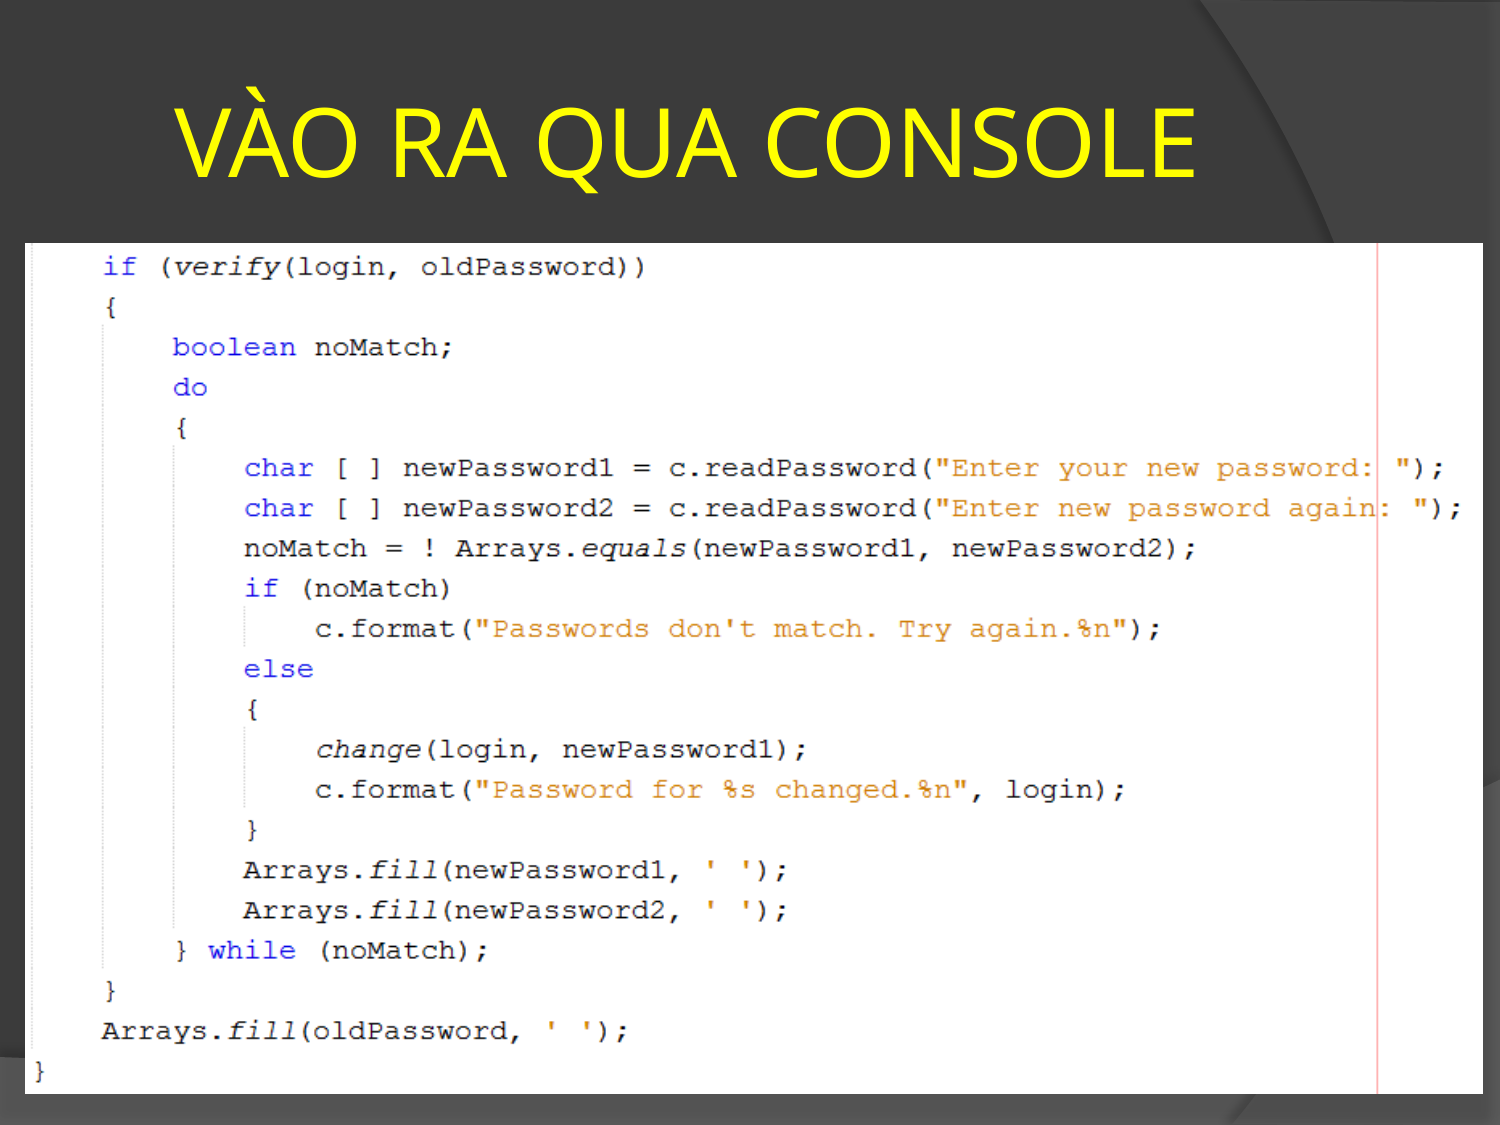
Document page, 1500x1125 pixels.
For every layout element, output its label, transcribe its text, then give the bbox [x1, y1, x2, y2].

picture [24, 242, 1483, 1095]
title VÀO RA QUA CONSOLE [75, 45, 1300, 233]
